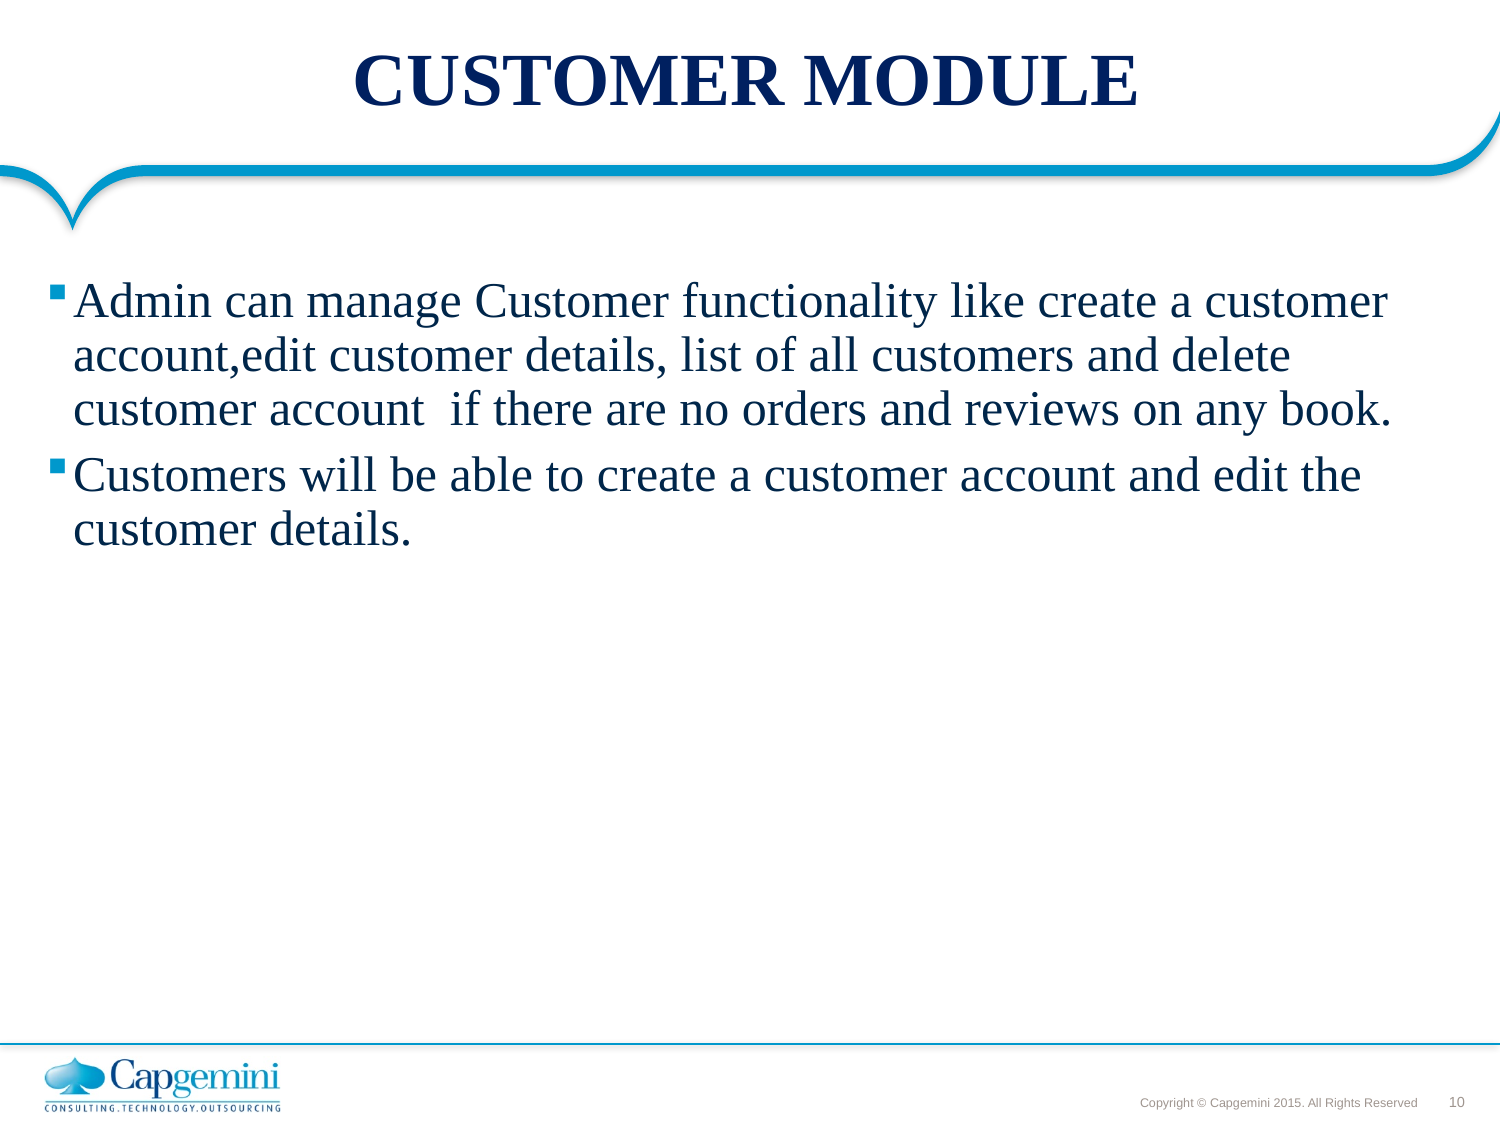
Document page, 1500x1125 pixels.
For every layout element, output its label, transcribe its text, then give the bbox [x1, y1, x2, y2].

list Admin can manage Customer functionality like create a customer account,edit customer details, list of all customers and delete customer account if there are no orders and reviews on any book. Customers will be able to create a customer account and edit the customer details. [28, 262, 1480, 1025]
picture [44, 1056, 281, 1113]
title CUSTOMER MODULE [3, 0, 1500, 165]
